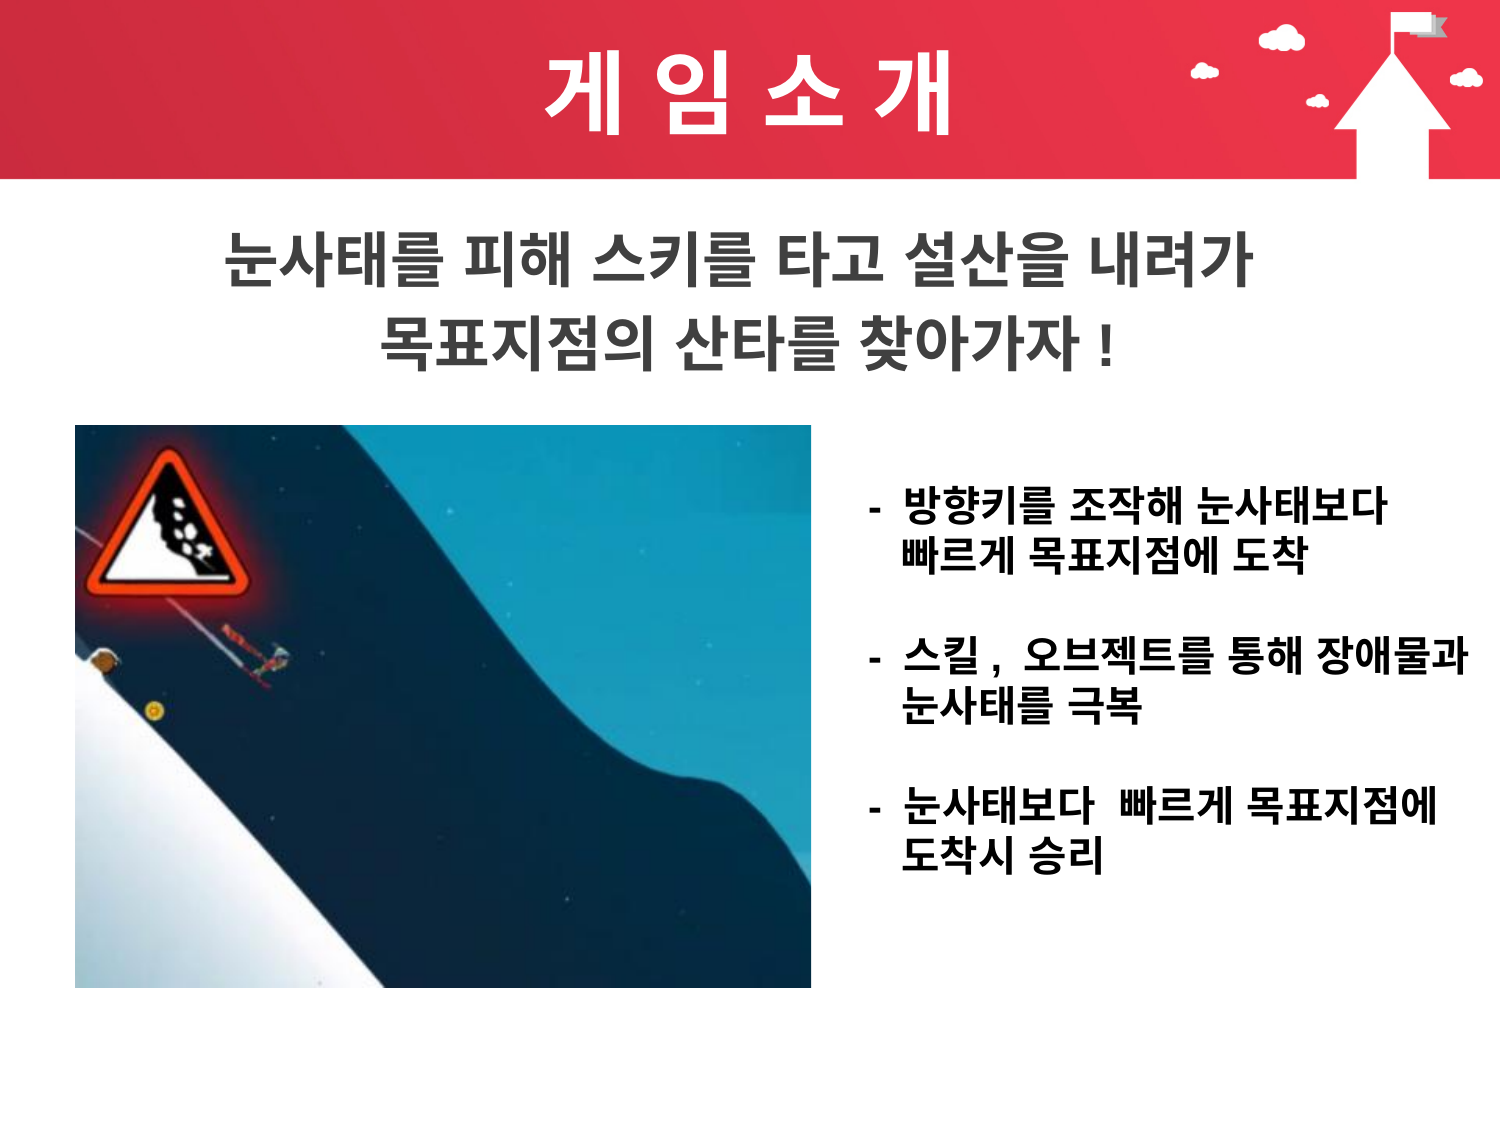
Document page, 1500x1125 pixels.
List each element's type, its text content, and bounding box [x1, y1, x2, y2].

text_box - 방향키를 조작해 눈사태보다 빠르게 목표지점에 도착 - 스킬, 오브젝트를 통해 장애물과 눈사태를 극복 - 눈사태보다 빠르게 목표지점에 도착시 승리 [853, 472, 1486, 938]
title 게 임 소 개 [0, 2, 1500, 179]
list [76, 373, 1427, 965]
list 눈사태를 피해 스키를 타고 설산을 내려가 목표지점의 산타를 찾아가자! [73, 203, 1424, 398]
picture [0, 179, 1500, 1125]
